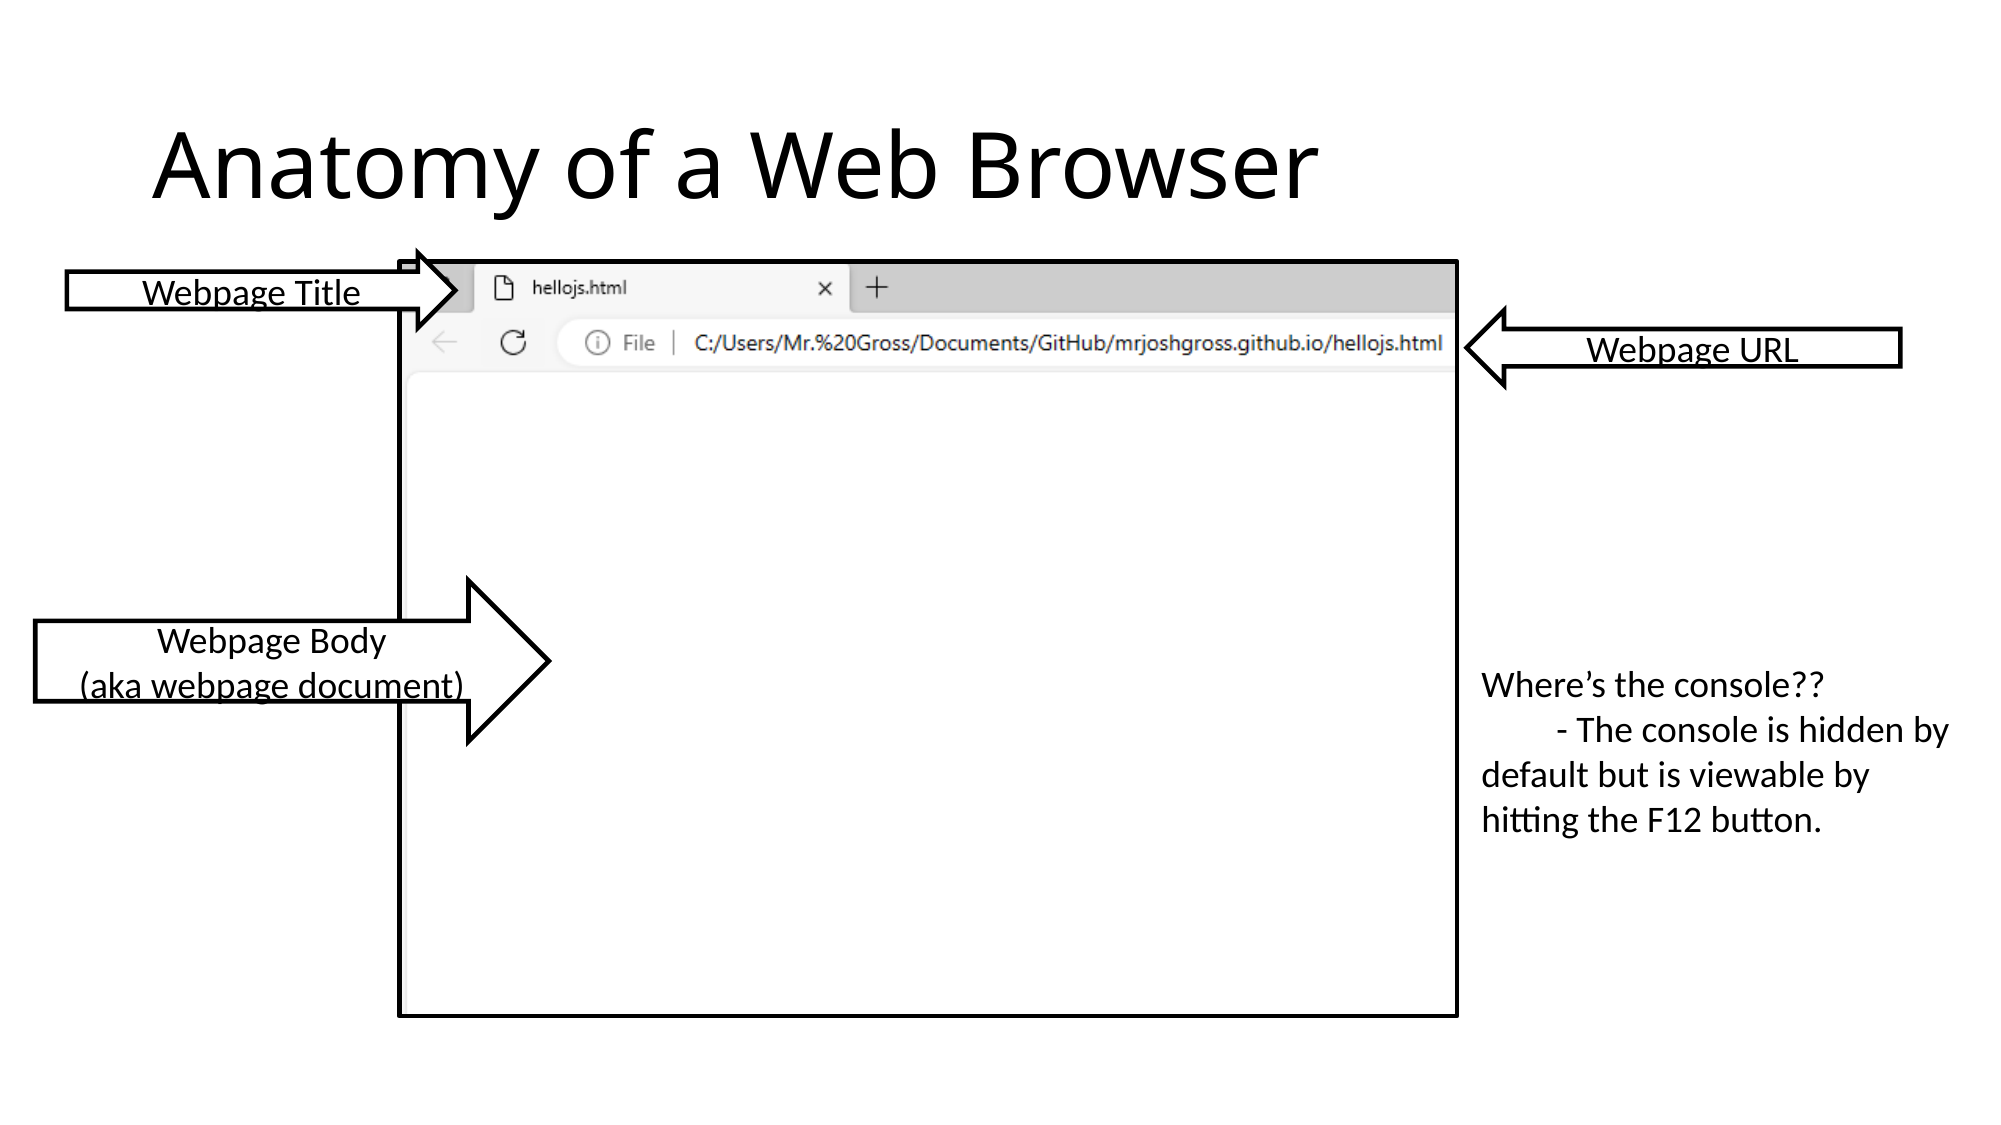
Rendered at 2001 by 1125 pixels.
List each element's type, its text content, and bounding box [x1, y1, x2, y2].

text_box Where’s the console?? - The console is hidden by default but is viewable by hitting the F12 button. [1466, 652, 1970, 848]
picture [401, 263, 1455, 1014]
text_box Webpage URL [1465, 307, 1902, 388]
title Anatomy of a Web Browser [137, 59, 1863, 278]
text_box Webpage Title [65, 270, 401, 311]
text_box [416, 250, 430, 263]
text_box Webpage Body (aka webpage document) [34, 619, 401, 703]
